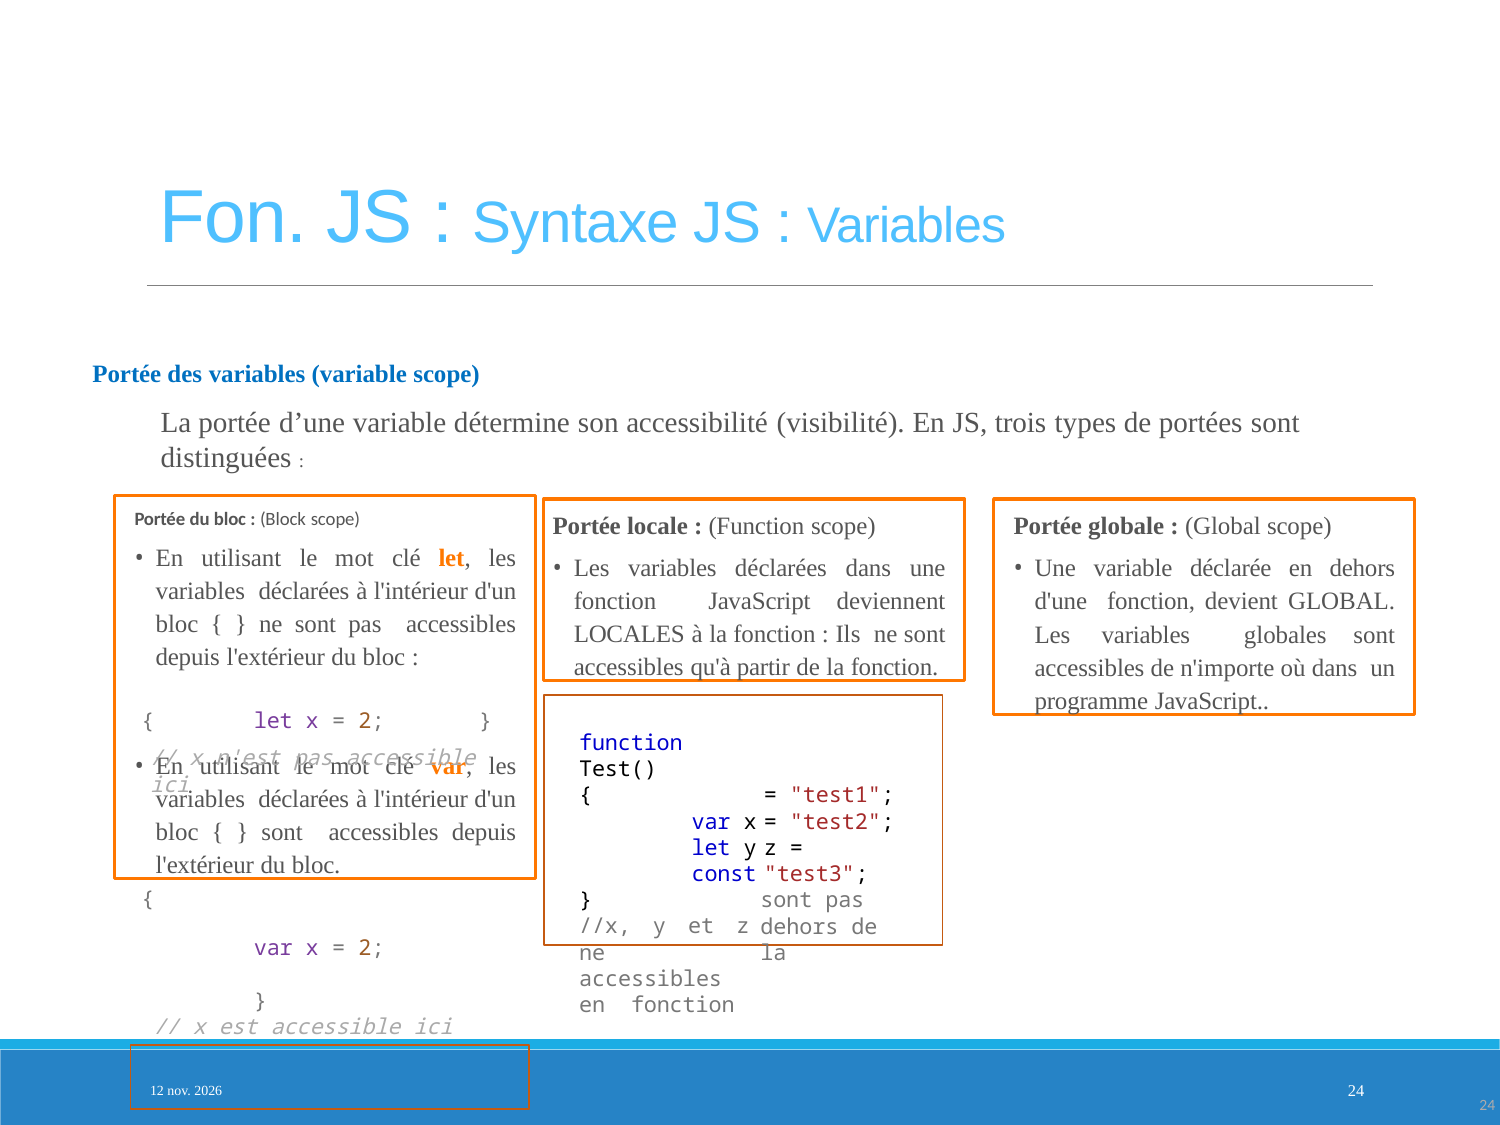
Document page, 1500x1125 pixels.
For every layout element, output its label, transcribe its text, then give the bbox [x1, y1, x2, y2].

text_box sont pas dehors de la [762, 884, 908, 965]
text_box Portée globale : (Global scope) Une variable déclarée en dehors d'une fonction, devient GLOBAL. Les variables globales sont accessibles de n'importe où dans un programme JavaScript.. [993, 499, 1415, 715]
text_box Portée des variables (variable scope) La portée d’une variable détermine son accessibilité (visibilité). En JS, trois types de portées sont distinguées : [92, 355, 1336, 474]
slide_number 3-fév.-25 [135, 1059, 440, 1120]
text_box [543, 695, 943, 945]
text_box Fon. JS : Syntaxe JS : Variables [144, 102, 1321, 265]
text_box function Test() { var x let y const } //x, y et z ne accessibles en fonction [579, 727, 762, 1017]
text_box { let x = 2; } [141, 705, 493, 734]
text_box [130, 1044, 530, 1109]
text_box = "test1"; = "test2"; z = "test3"; [763, 779, 911, 886]
text_box { [141, 882, 156, 911]
text_box 24 [1474, 1096, 1500, 1114]
text_box var x = 2; } // x est accessible ici [153, 932, 493, 1039]
slide_number 24 [1218, 1059, 1380, 1120]
text_box Portée du bloc : (Block scope) En utilisant le mot clé let, les variables déclarées à l'intérieur d'un bloc { } ne sont pas accessibles depuis l'extérieur du bloc : En utilisant le mot clé var, les variables déclarées à l'intérieur d'un bloc { } sont accessibles depuis l'extérieur du bloc. [114, 495, 536, 879]
text_box // x n'est pas accessible ici [150, 742, 503, 797]
text_box Portée locale : (Function scope) Les variables déclarées dans une fonction JavaScript deviennent LOCALES à la fonction : Ils ne sont accessibles qu'à partir de la fonction. [543, 498, 965, 681]
